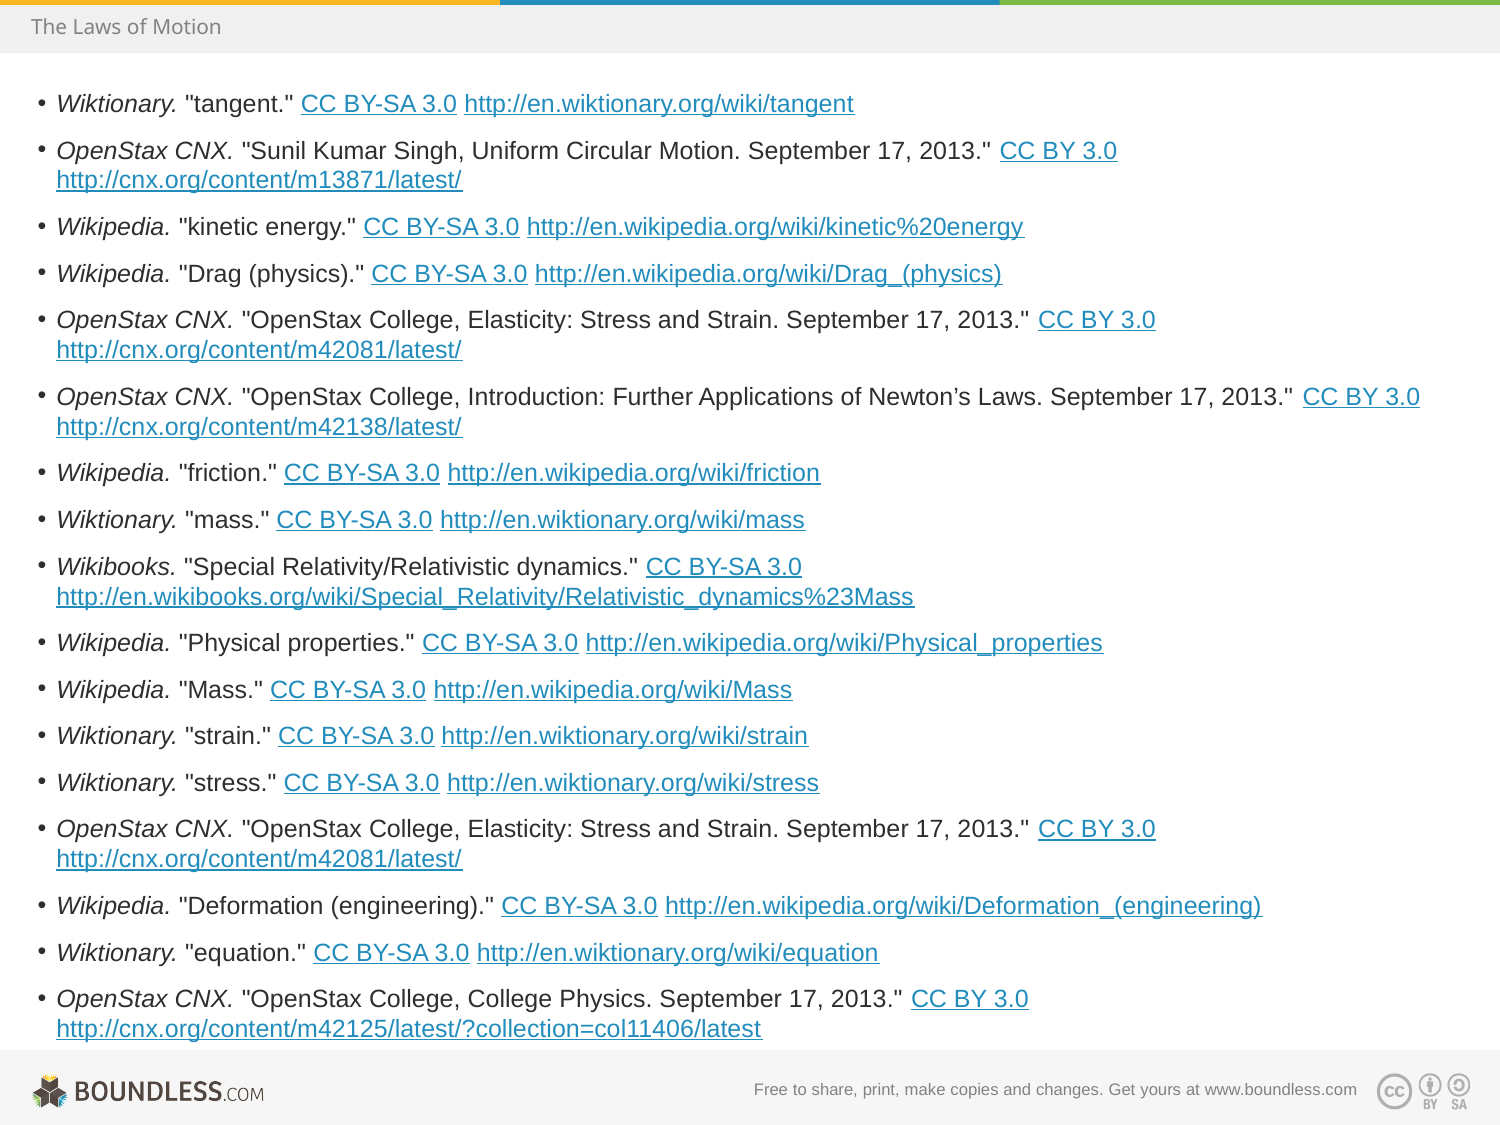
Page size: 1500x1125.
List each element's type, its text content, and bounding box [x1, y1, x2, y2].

text_box Free to share, print, make copies and changes. Get yours at www.boundless.com [649, 1079, 1359, 1113]
picture [30, 1072, 265, 1109]
text_box [0, 2, 1500, 54]
list Wiktionary. "tangent." CC BY-SA 3.0 http://en.wiktionary.org/wiki/tangent OpenStax CNX. "Sunil Kumar Singh, Uniform Circular Motion. September 17, 2013." CC BY 3.0 http://cnx.org/content/m13871/latest/ Wikipedia. "kinetic energy." CC BY-SA 3.0 http://en.wikipedia.org/wiki/kinetic%20energy Wikipedia. "Drag (physics)." CC BY-SA 3.0 http://en.wikipedia.org/wiki/Drag_(physics) OpenStax CNX. "OpenStax College, Elasticity: Stress and Strain. September 17, 2013." CC BY 3.0 http://cnx.org/content/m42081/latest/ OpenStax CNX. "OpenStax College, Introduction: Further Applications of Newton’s Laws. September 17, 2013." CC BY 3.0 http://cnx.org/content/m42138/latest/ Wikipedia. "friction." CC BY-SA 3.0 http://en.wikipedia.org/wiki/friction Wiktionary. "mass." CC BY-SA 3.0 http://en.wiktionary.org/wiki/mass Wikibooks. "Special Relativity/Relativistic dynamics." CC BY-SA 3.0 http://en.wikibooks.org/wiki/Special_Relativity/Relativistic_dynamics%23Mass Wikipedia. "Physical properties." CC BY-SA 3.0 http://en.wikipedia.org/wiki/Physical_properties Wikipedia. "Mass." CC BY-SA 3.0 http://en.wikipedia.org/wiki/Mass Wiktionary. "strain." CC BY-SA 3.0 http://en.wiktionary.org/wiki/strain Wiktionary. "stress." CC BY-SA 3.0 http://en.wiktionary.org/wiki/stress OpenStax CNX. "OpenStax College, Elasticity: Stress and Strain. September 17, 2013." CC BY 3.0 http://cnx.org/content/m42081/latest/ Wikipedia. "Deformation (engineering)." CC BY-SA 3.0 http://en.wikipedia.org/wiki/Deformation_(engineering) Wiktionary. "equation." CC BY-SA 3.0 http://en.wiktionary.org/wiki/equation OpenStax CNX. "OpenStax College, College Physics. September 17, 2013." CC BY 3.0 http://cnx.org/content/m42125/latest/?collection=col11406/latest Wikipedia. "kinetic energy." CC BY-SA 3.0 http://en.wikipedia.org/wiki/kinetic%20energy OpenStax CNX. "OpenStax College, Friction. September 17, 2013." CC BY 3.0 http://cnx.org/content/m42139/latest/ [37, 87, 1463, 1025]
text_box The Laws of Motion [31, 13, 1475, 38]
text_box [0, 1050, 1500, 1125]
picture [1372, 1070, 1476, 1113]
